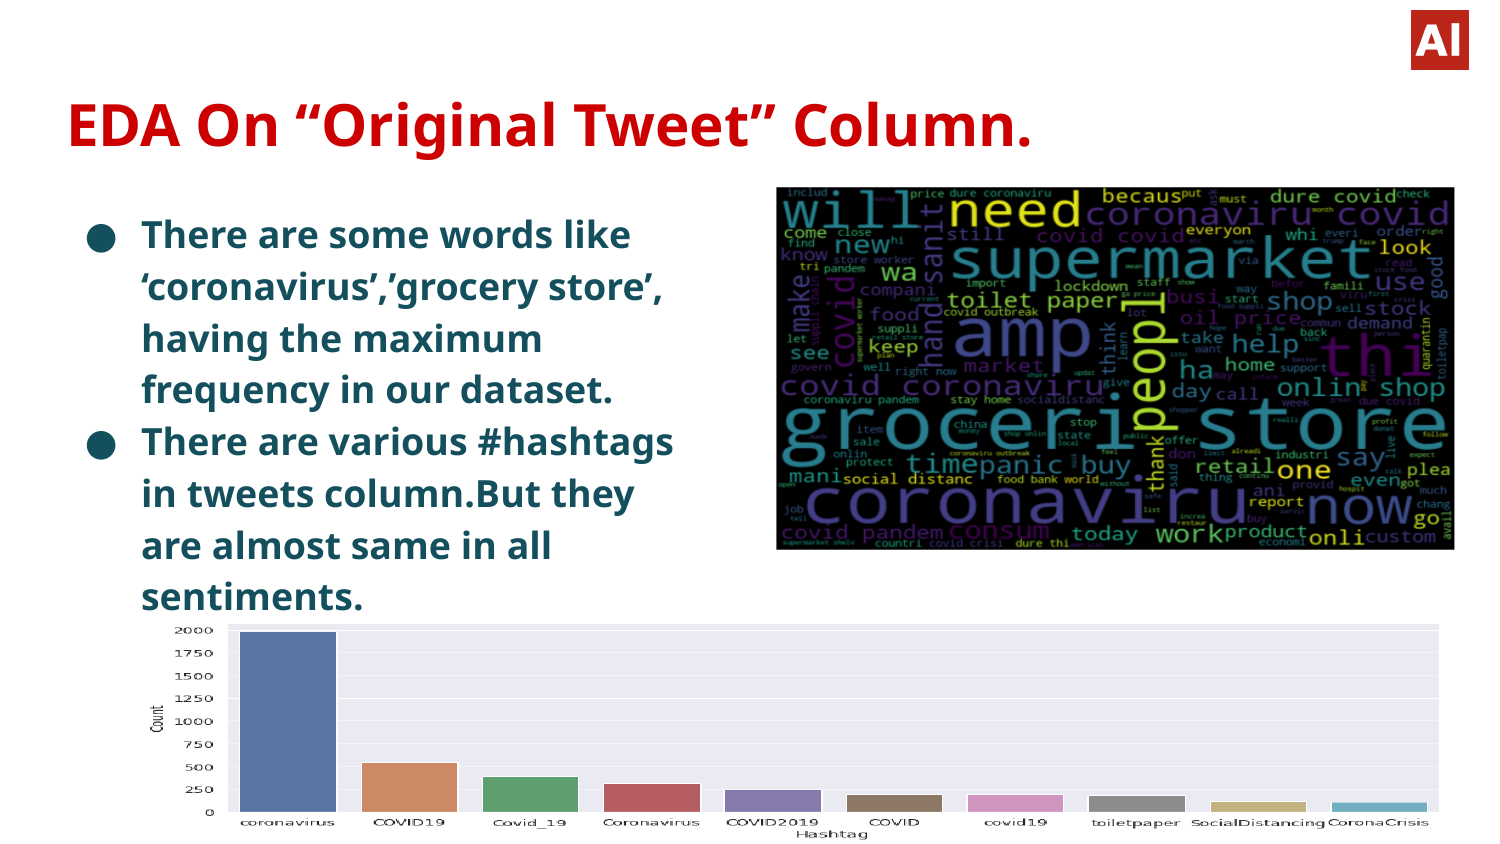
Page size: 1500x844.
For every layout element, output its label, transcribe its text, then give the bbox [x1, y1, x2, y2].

list There are some words like ‘coronavirus’,’grocery store’, having the maximum frequency in our dataset. There are various #hashtags in tweets column.But they are almost same in all sentiments. [51, 189, 720, 578]
picture [768, 180, 1463, 557]
picture [139, 617, 1450, 844]
title EDA On “Original Tweet” Column. [51, 72, 1449, 181]
picture [1411, 10, 1469, 70]
